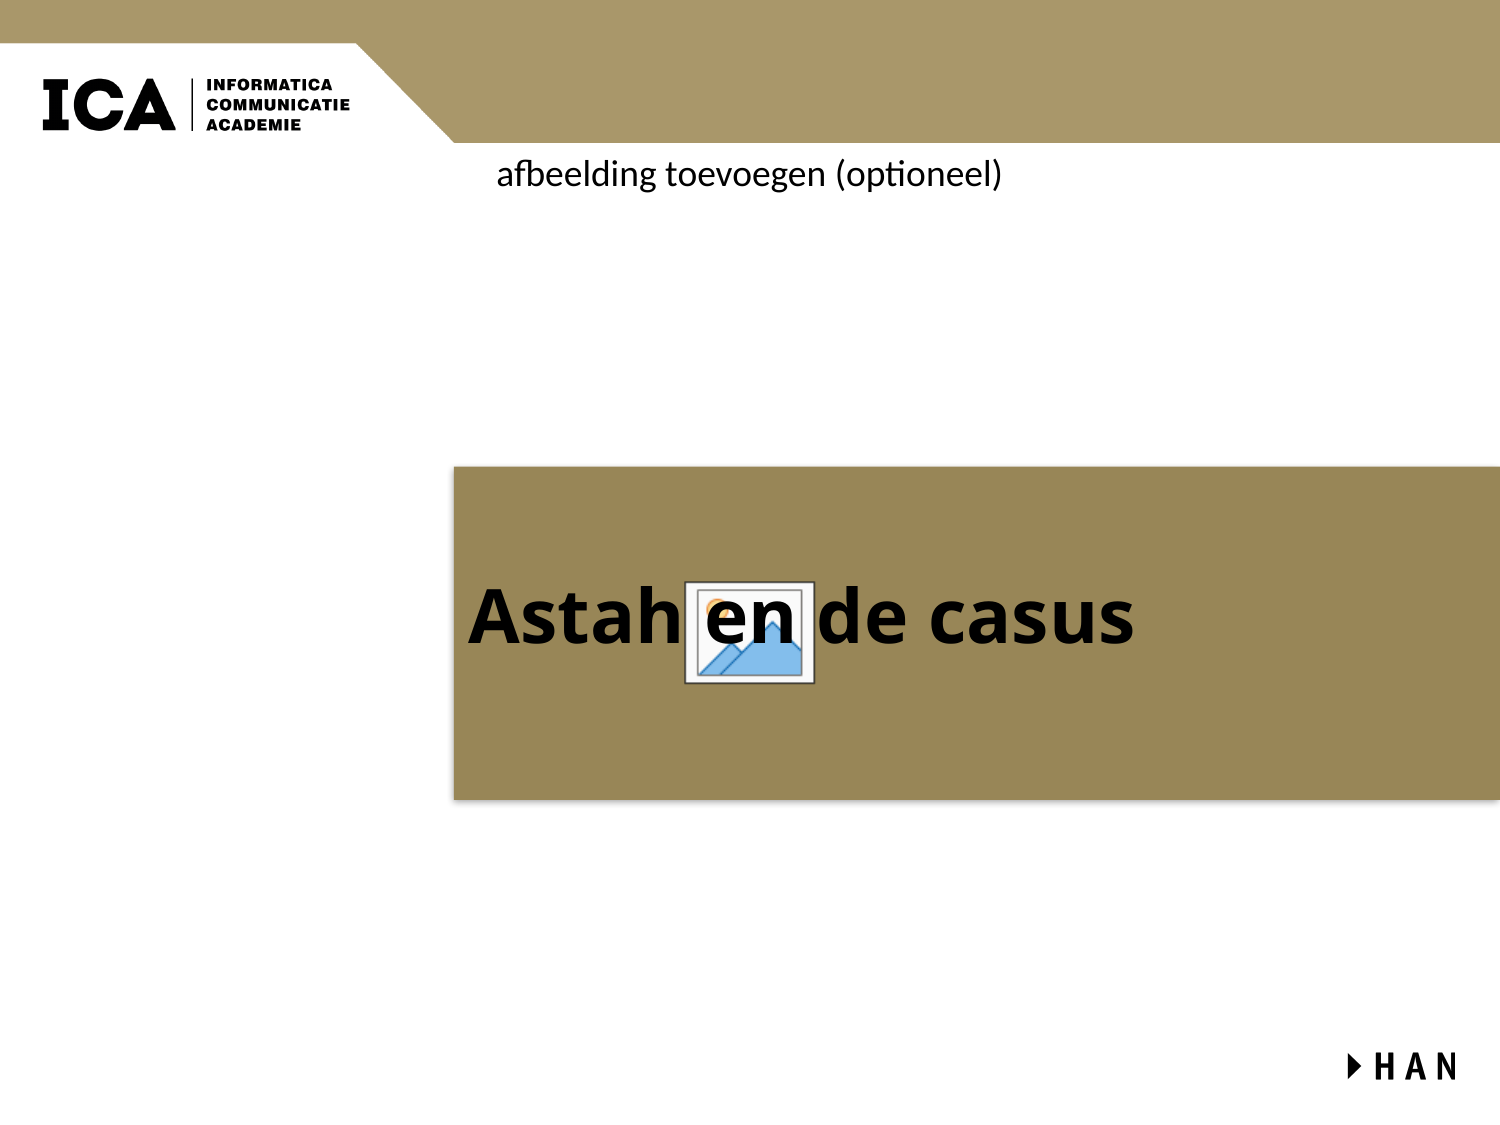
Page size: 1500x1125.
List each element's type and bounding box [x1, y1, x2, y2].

picture [0, 141, 1500, 1125]
